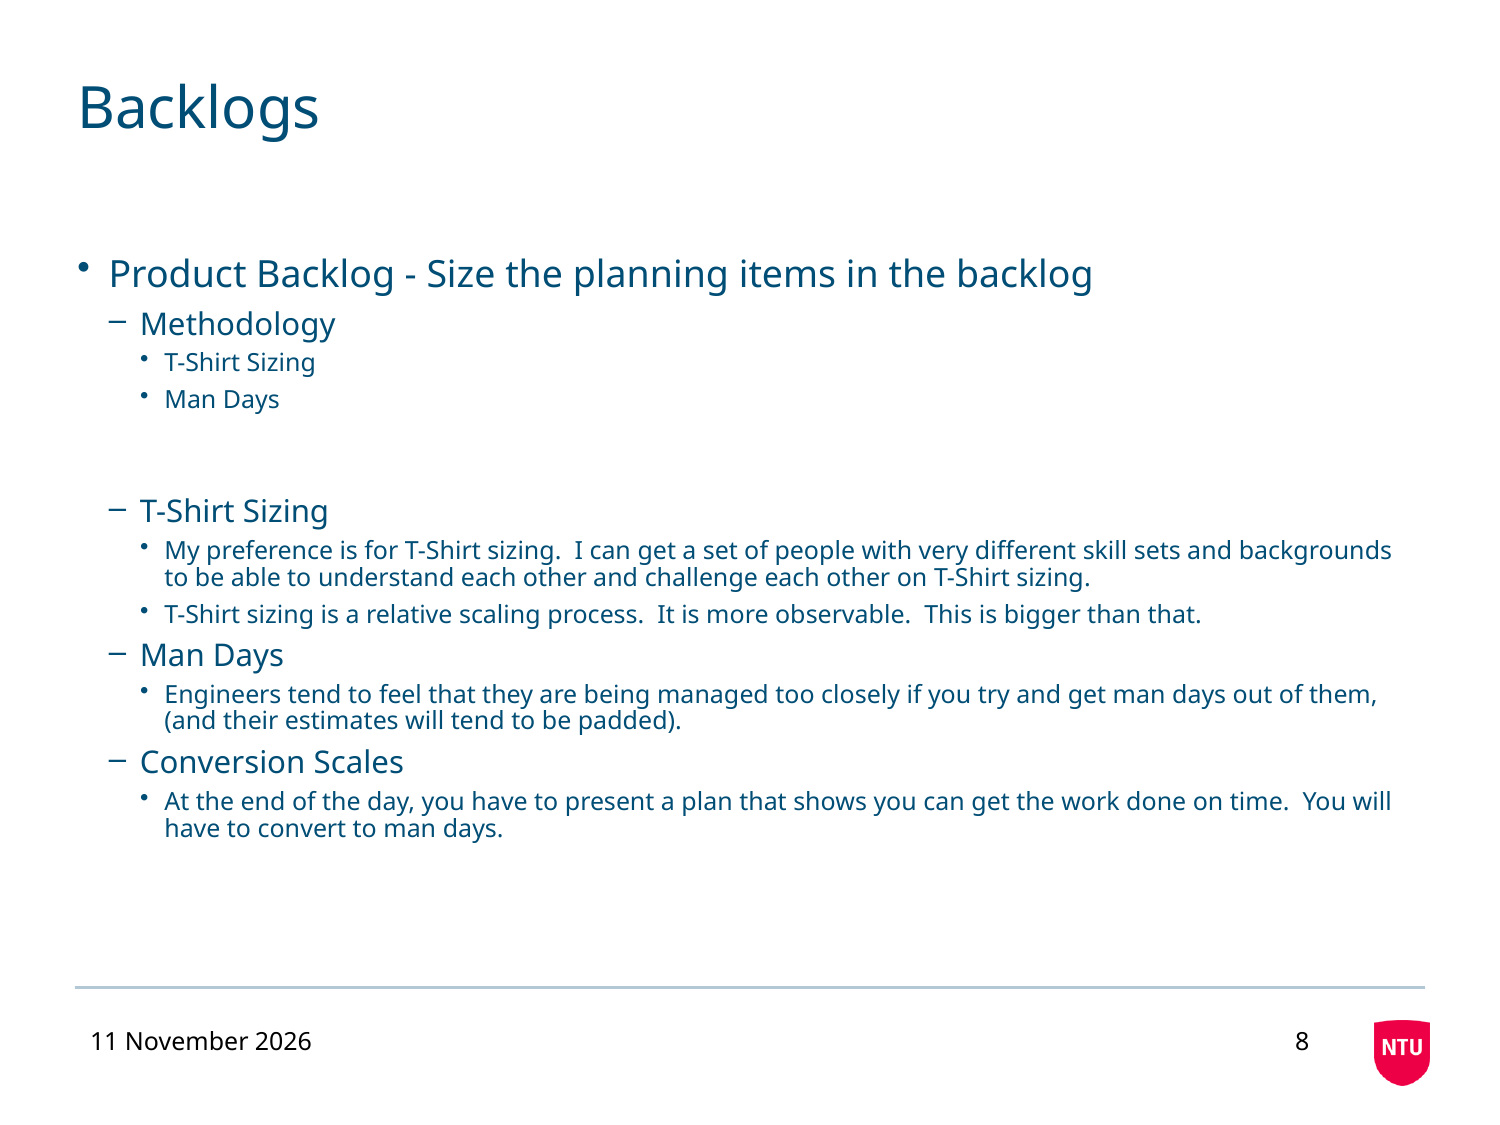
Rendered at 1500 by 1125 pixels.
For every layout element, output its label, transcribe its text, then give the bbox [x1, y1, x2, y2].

list Product Backlog - Size the planning items in the backlog Methodology T-Shirt Sizing Man Days T-Shirt Sizing My preference is for T-Shirt sizing. I can get a set of people with very different skill sets and backgrounds to be able to understand each other and challenge each other on T-Shirt sizing. T-Shirt sizing is a relative scaling process. It is more observable. This is bigger than that. Man Days Engineers tend to feel that they are being managed too closely if you try and get man days out of them, (and their estimates will tend to be padded). Conversion Scales At the end of the day, you have to present a plan that shows you can get the work done on time. You will have to convert to man days. [62, 237, 1425, 945]
slide_number 8 [974, 1017, 1325, 1097]
title Backlogs [62, 62, 1425, 237]
picture [1374, 1020, 1430, 1086]
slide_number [75, 1017, 425, 1097]
